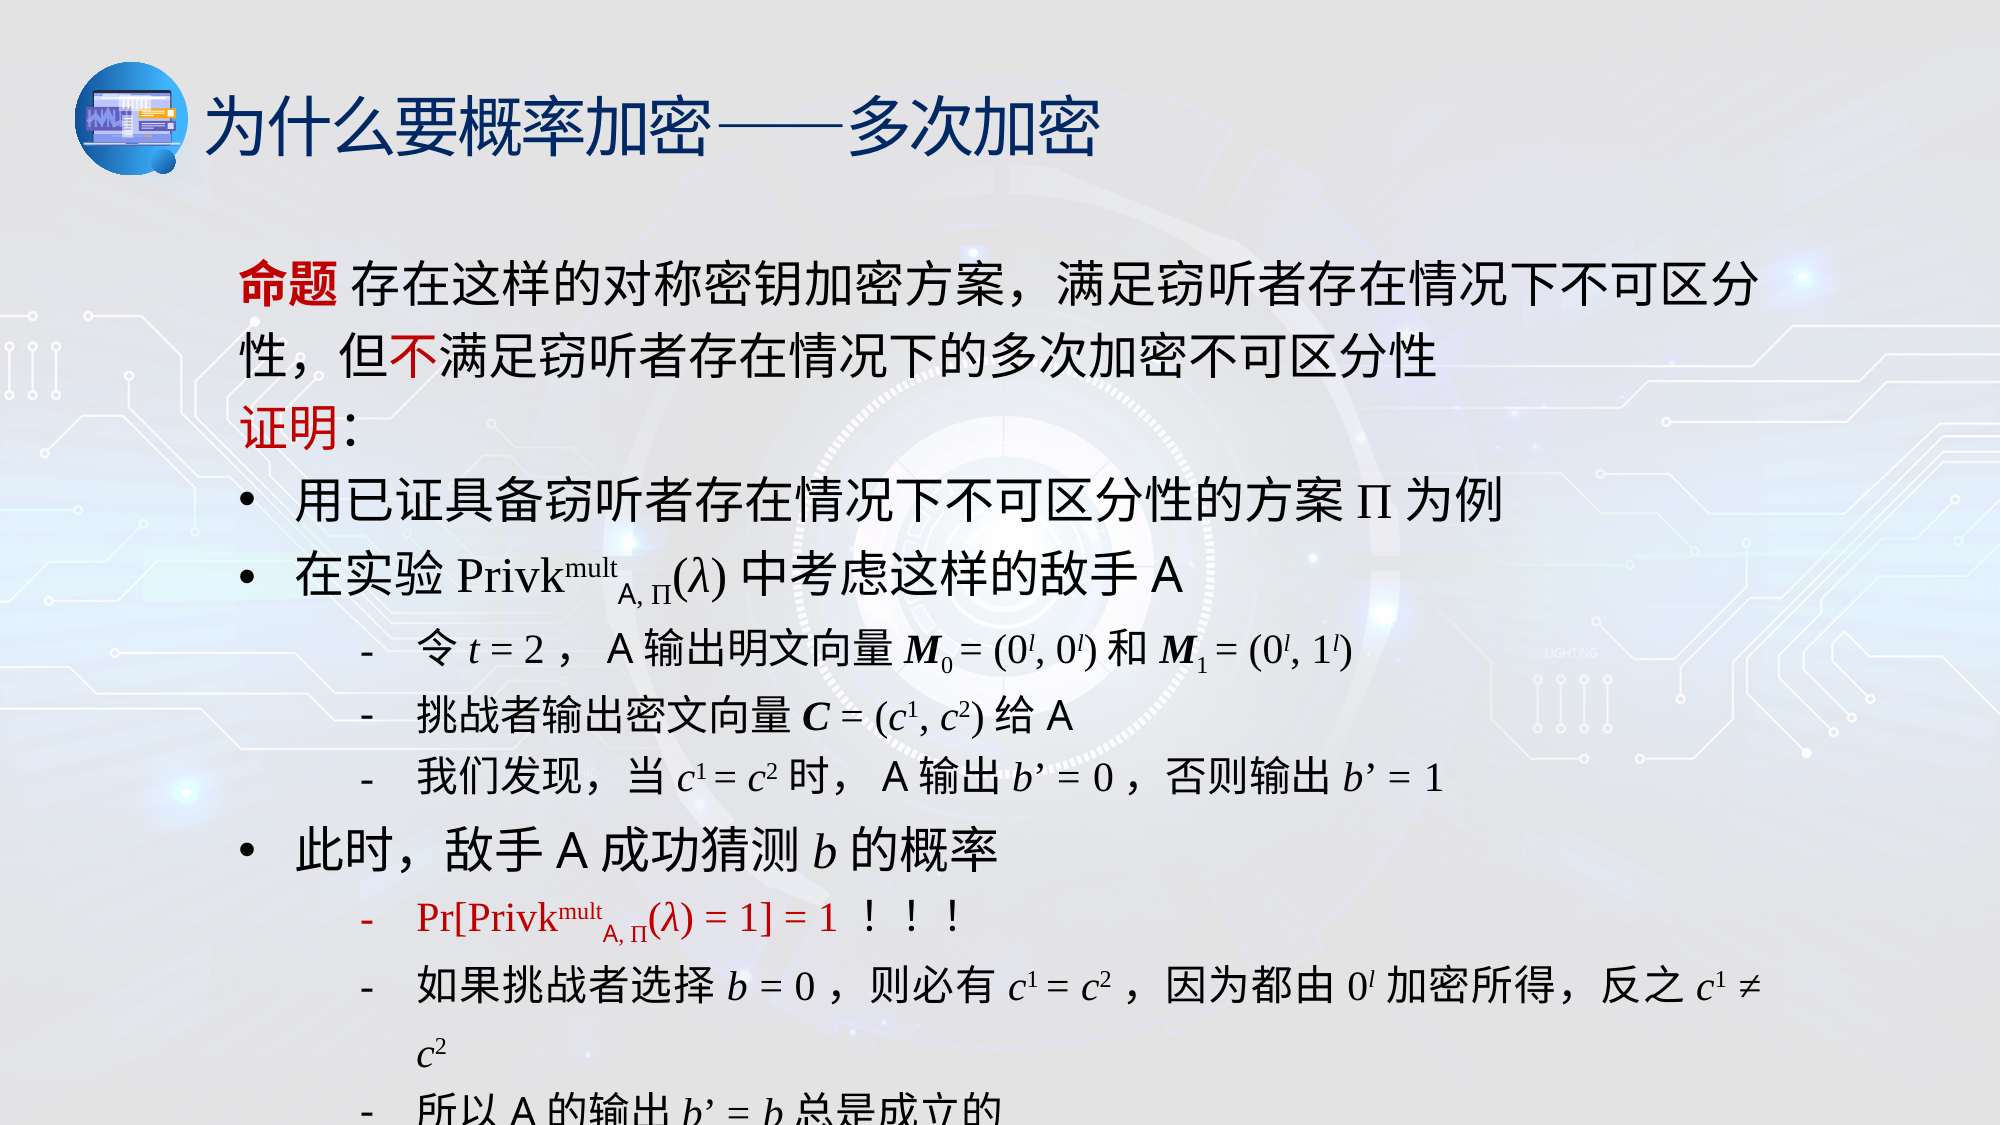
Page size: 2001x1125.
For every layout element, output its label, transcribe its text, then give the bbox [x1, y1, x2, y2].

text_box 命题 存在这样的对称密钥加密方案，满足窃听者存在情况下不可区分性，但不满足窃听者存在情况下的多次加密不可区分性 证明： 用已证具备窃听者存在情况下不可区分性的方案Π为例 在实验PrivkmultA, Π(λ)中考虑这样的敌手A 令t = 2，A输出明文向量M0 = (0l, 0l)和M1 = (0l, 1l) 挑战者输出密文向量C = (c1, c2)给A 我们发现，当c1 = c2时，A输出b’ = 0，否则输出b’ = 1 此时，敌手A成功猜测b的概率 Pr[PrivkmultA, Π(λ) = 1] = 1 ！！！ 如果挑战者选择b = 0，则必有c1 = c2，因为都由0l加密所得，反之c1 ≠ c2 所以A的输出b’ = b总是成立的 [223, 233, 1777, 1125]
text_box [75, 62, 1275, 176]
